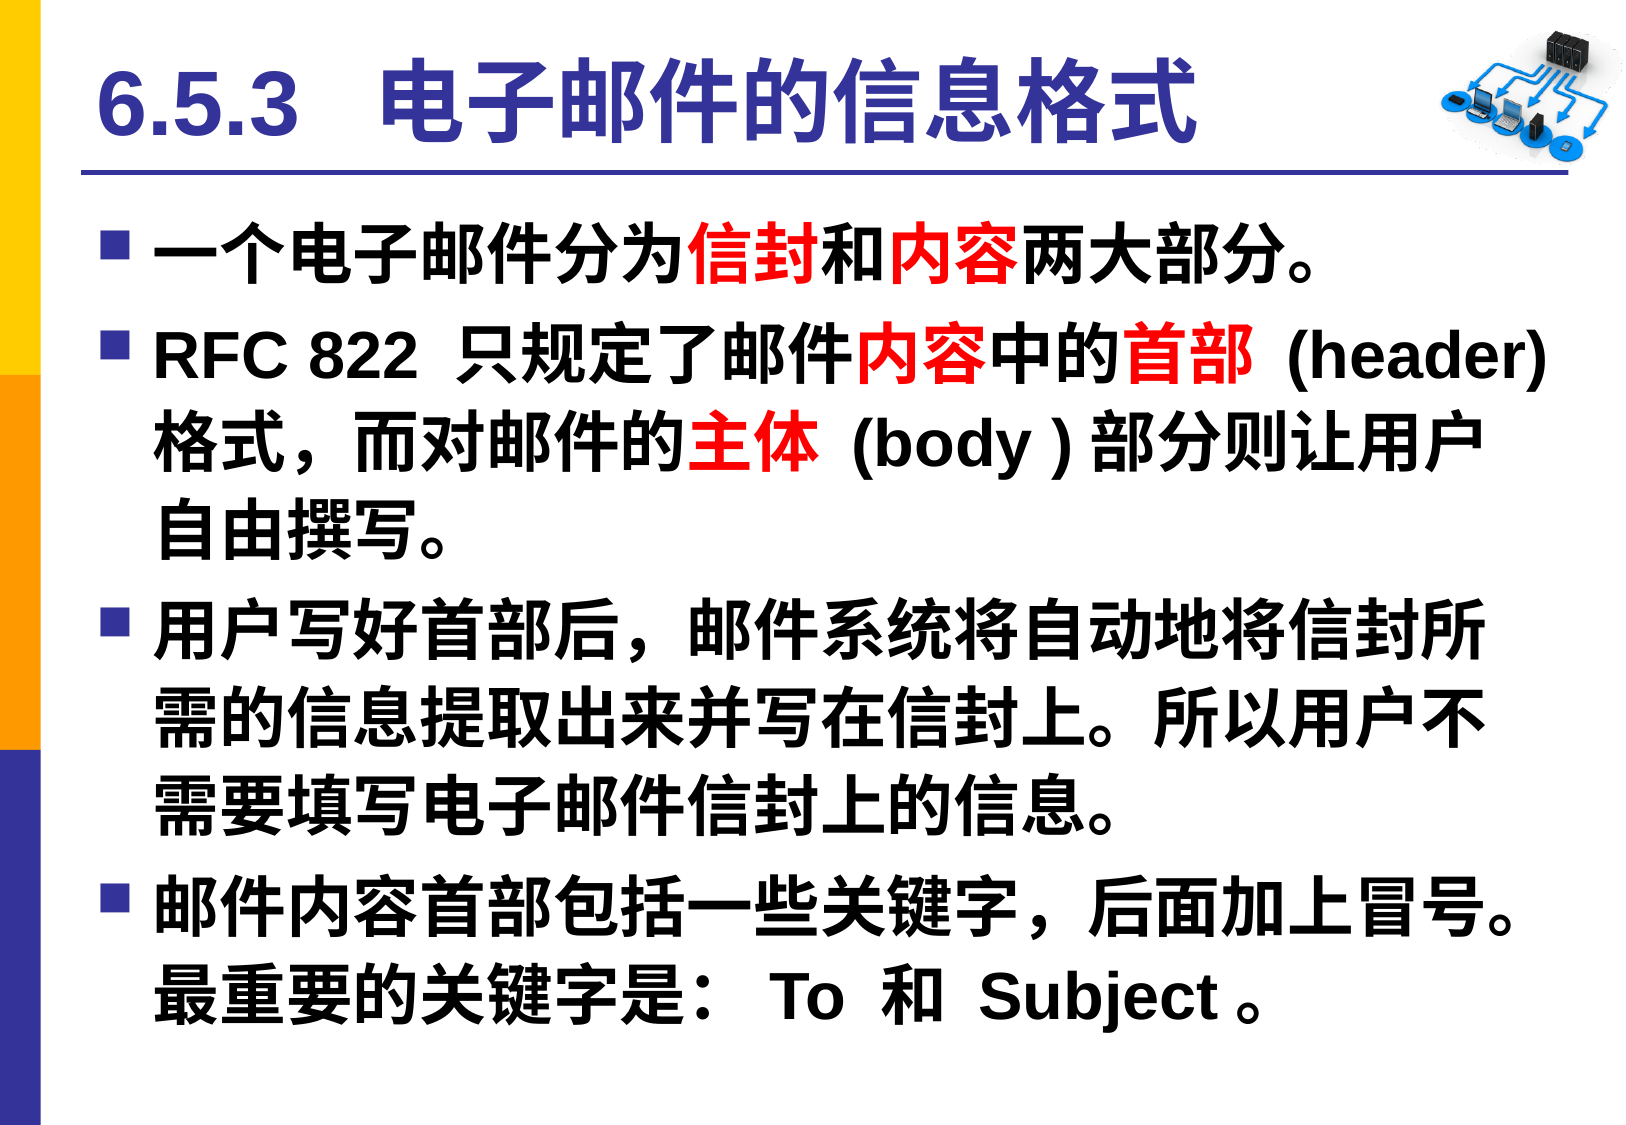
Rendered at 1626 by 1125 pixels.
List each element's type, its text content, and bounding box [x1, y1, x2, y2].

picture [1438, 30, 1624, 165]
list 一个电子邮件分为信封和内容两大部分。 RFC 822 只规定了邮件内容中的首部 (header) 格式，而对邮件的主体 (body )部分则让用户自由撰写。 用户写好首部后，邮件系统将自动地将信封所需的信息提取出来并写在信封上。所以用户不需要填写电子邮件信封上的信息。 邮件内容首部包括一些关键字，后面加上冒号。最重要的关键字是：To 和 Subject。 [81, 196, 1569, 1059]
title 6.5.3 电子邮件的信息格式 [81, 30, 1569, 161]
